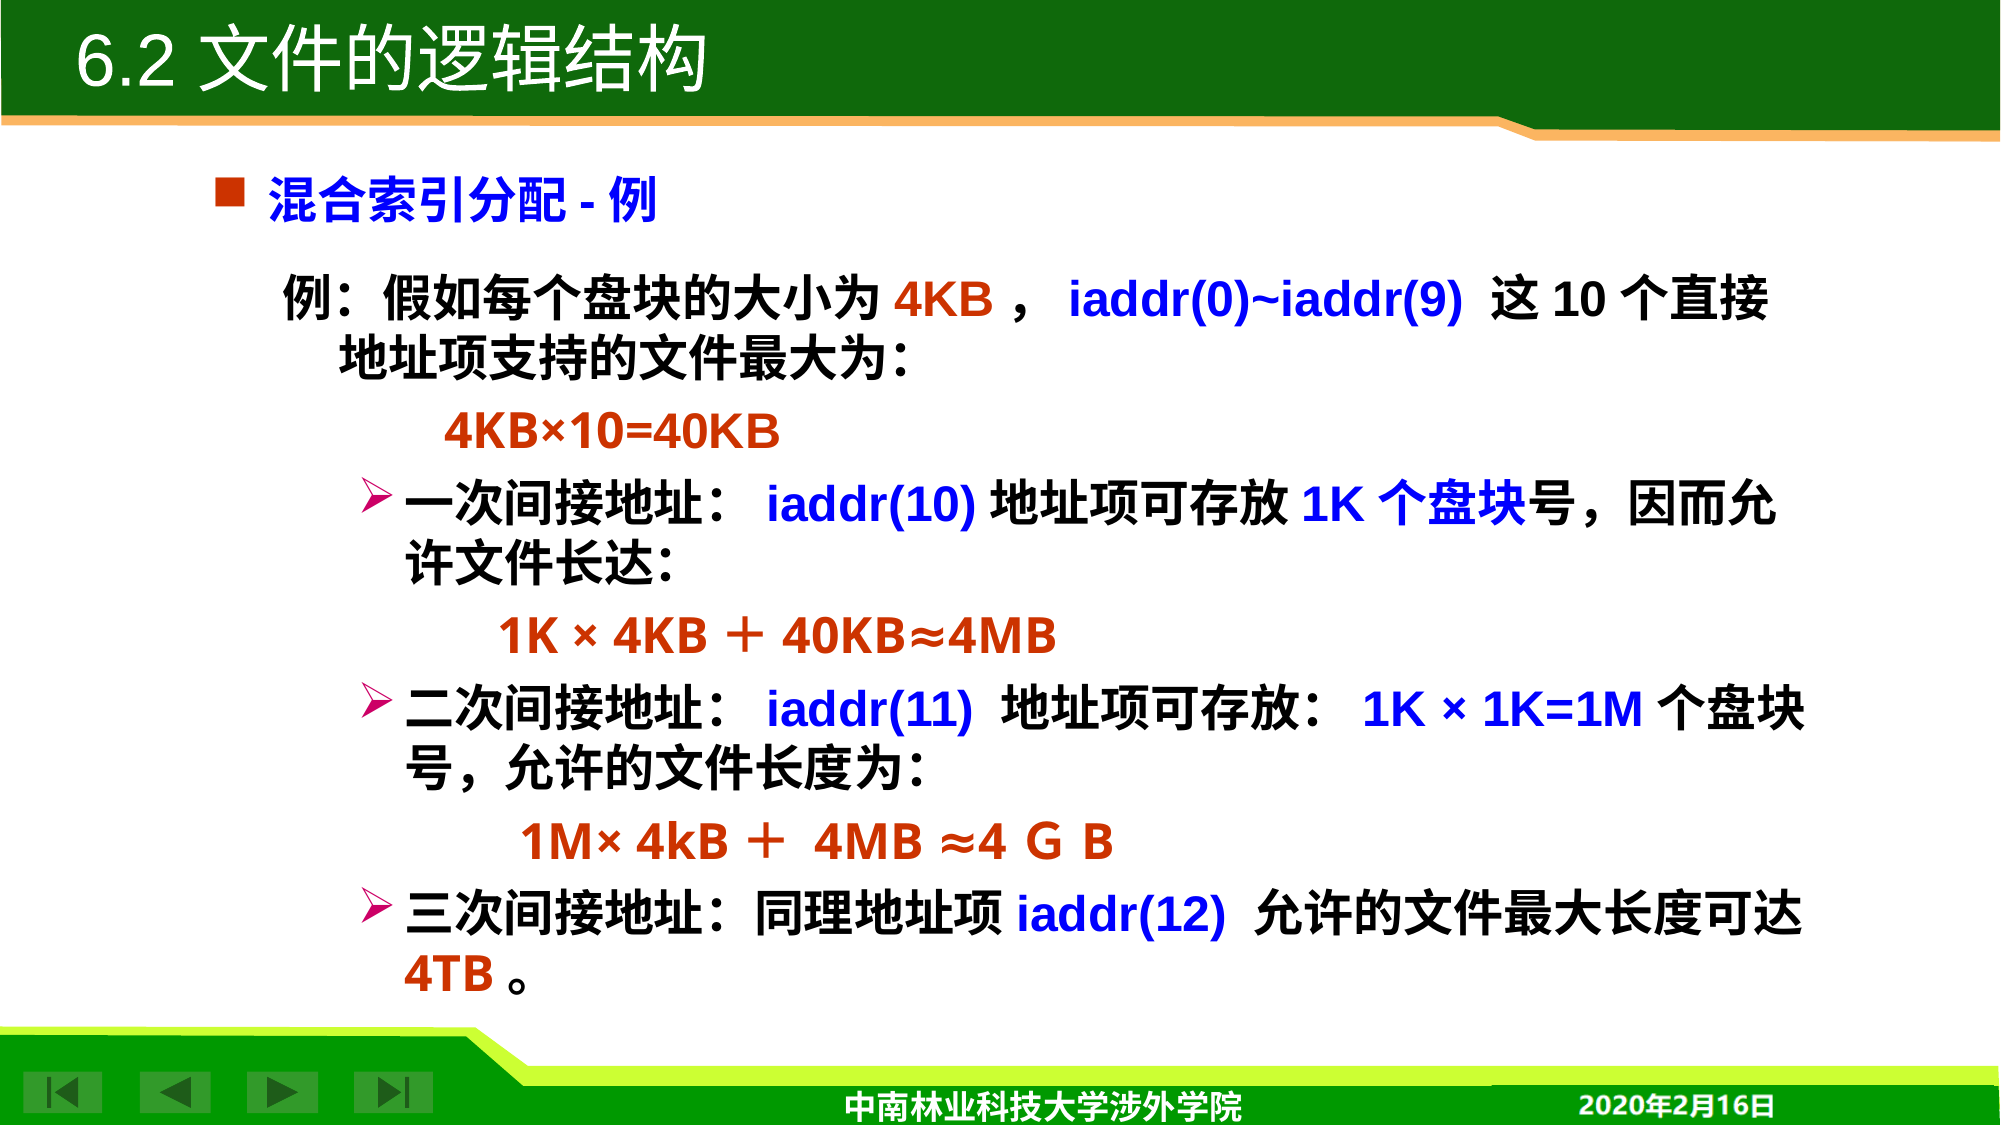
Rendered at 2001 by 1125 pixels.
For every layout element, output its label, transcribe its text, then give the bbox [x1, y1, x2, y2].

text_box 混合索引分配-例 [196, 160, 953, 236]
list 例：假如每个盘块的大小为4KB，iaddr(0)~iaddr(9) 这10个直接地址项支持的文件最大为： 4KB×10=40KB 一次间接地址：iaddr(10)地址项可存放1K个盘块号，因而允许文件长达： 1K × 4KB＋40KB≈4MB 二次间接地址：iaddr(11) 地址项可存放：1K × 1K=1M个盘块号，允许的文件长度为： 1M× 4kB＋ 4MB ≈4ＧB 三次间接地址：同理地址项iaddr(12) 允许的文件最大长度可达4TB。 [267, 259, 1827, 992]
